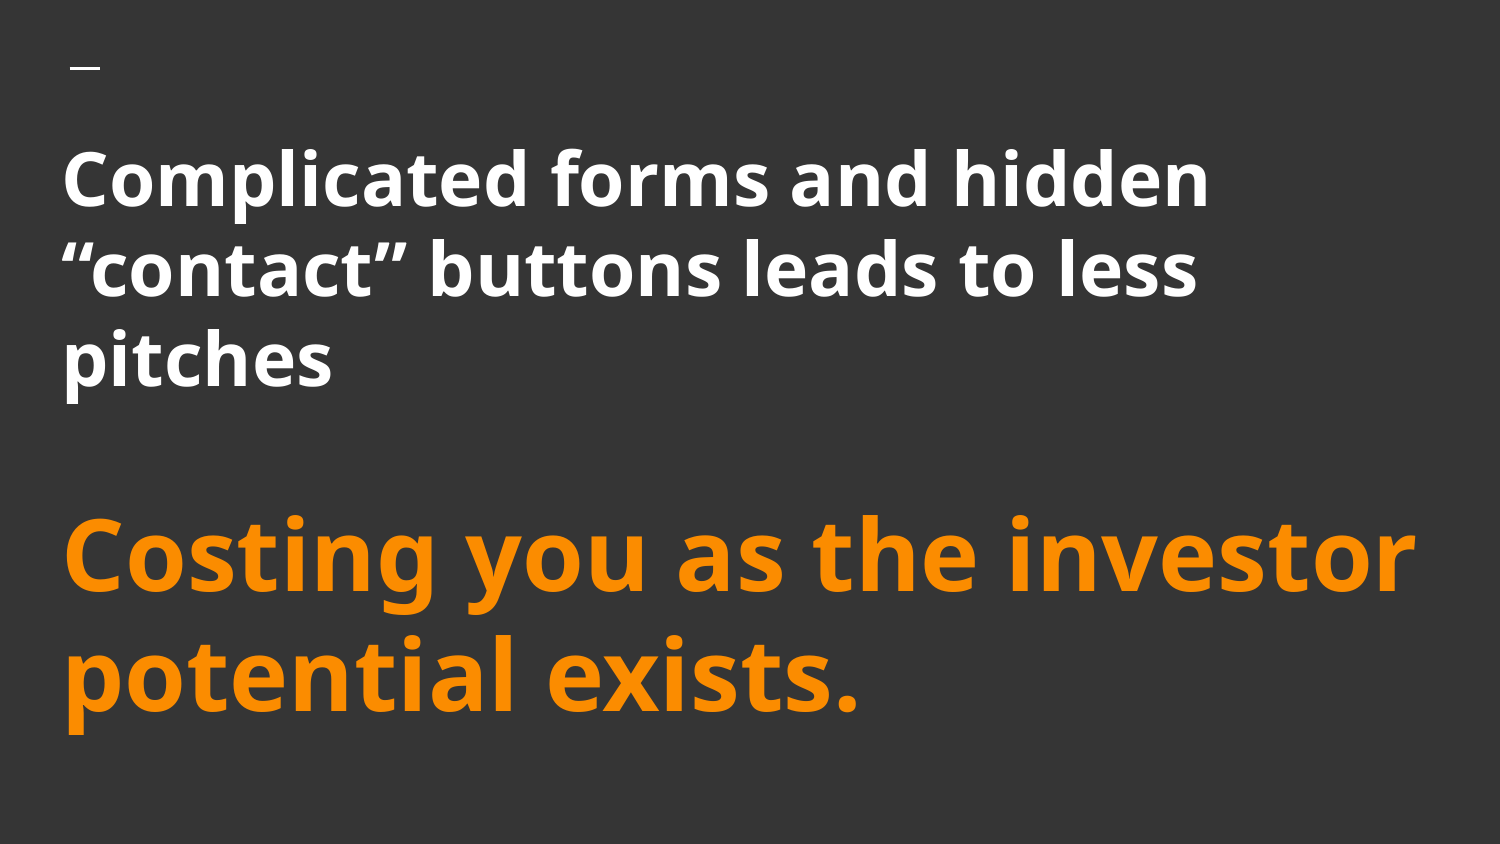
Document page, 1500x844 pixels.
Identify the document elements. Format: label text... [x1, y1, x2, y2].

title Complicated forms and hidden “contact” buttons leads to less pitches Costing you as the investor potential exists. [46, 116, 1463, 746]
